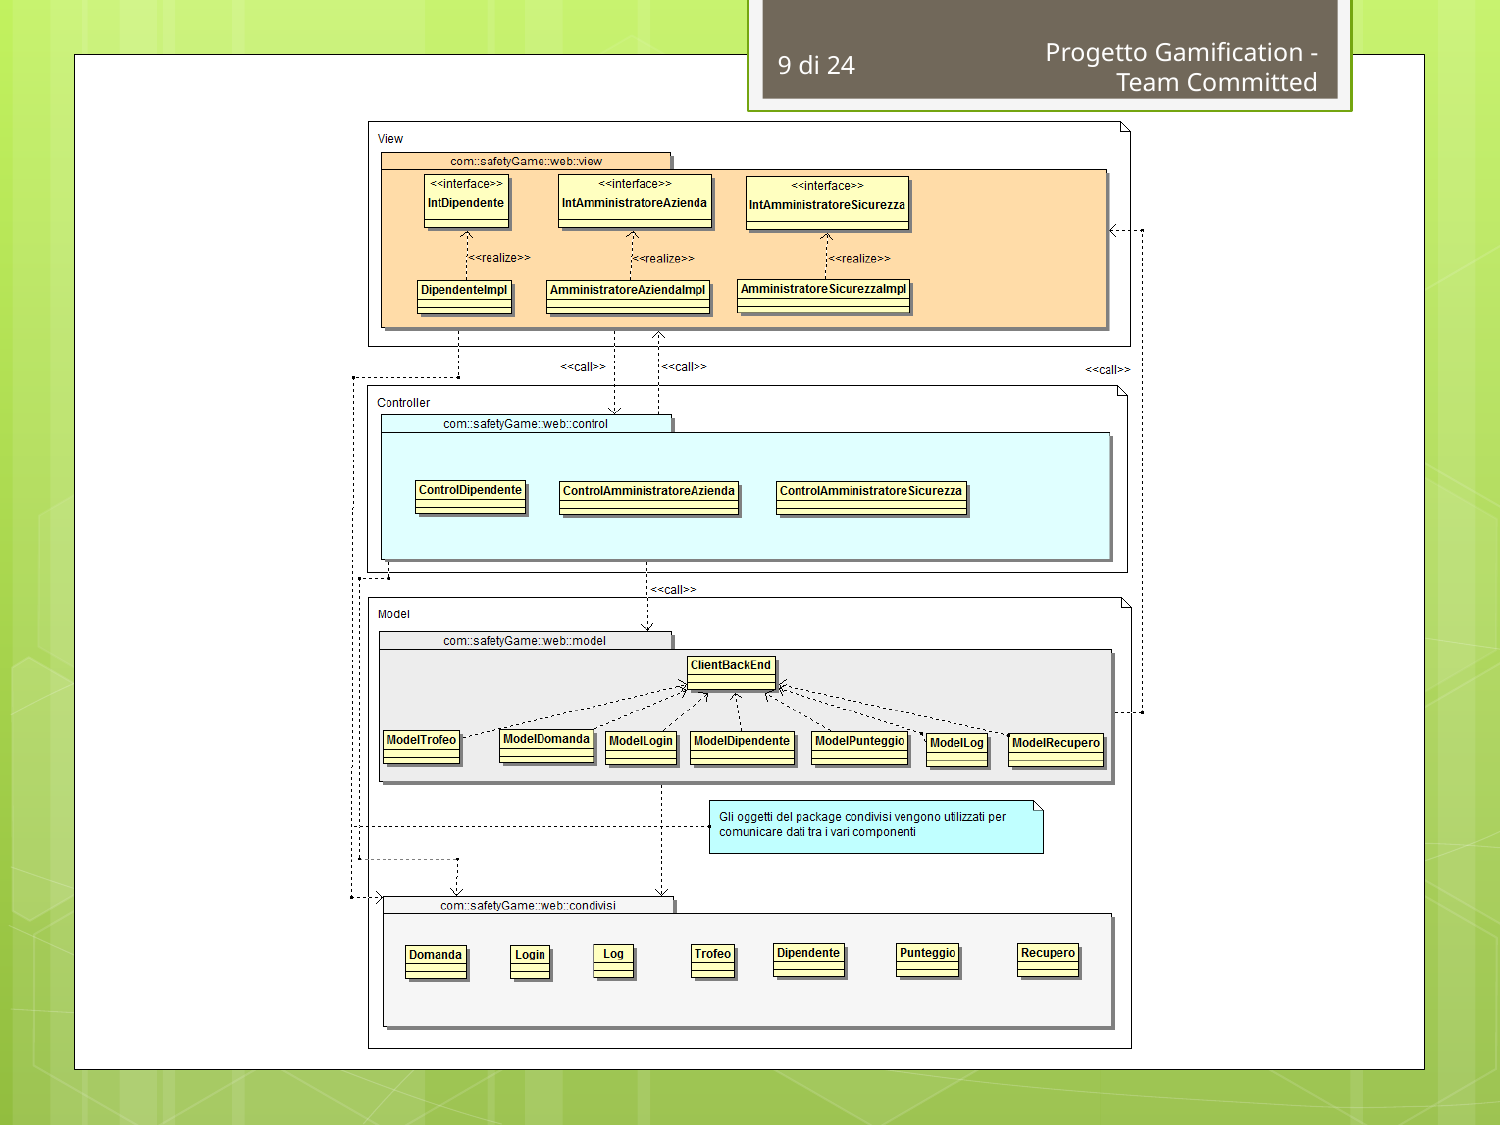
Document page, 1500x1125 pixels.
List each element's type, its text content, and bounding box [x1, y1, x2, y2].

picture [336, 113, 1161, 1059]
slide_number 9 di 24 [762, 36, 982, 97]
slide_number Progetto Gamification - Team Committed [983, 36, 1334, 97]
